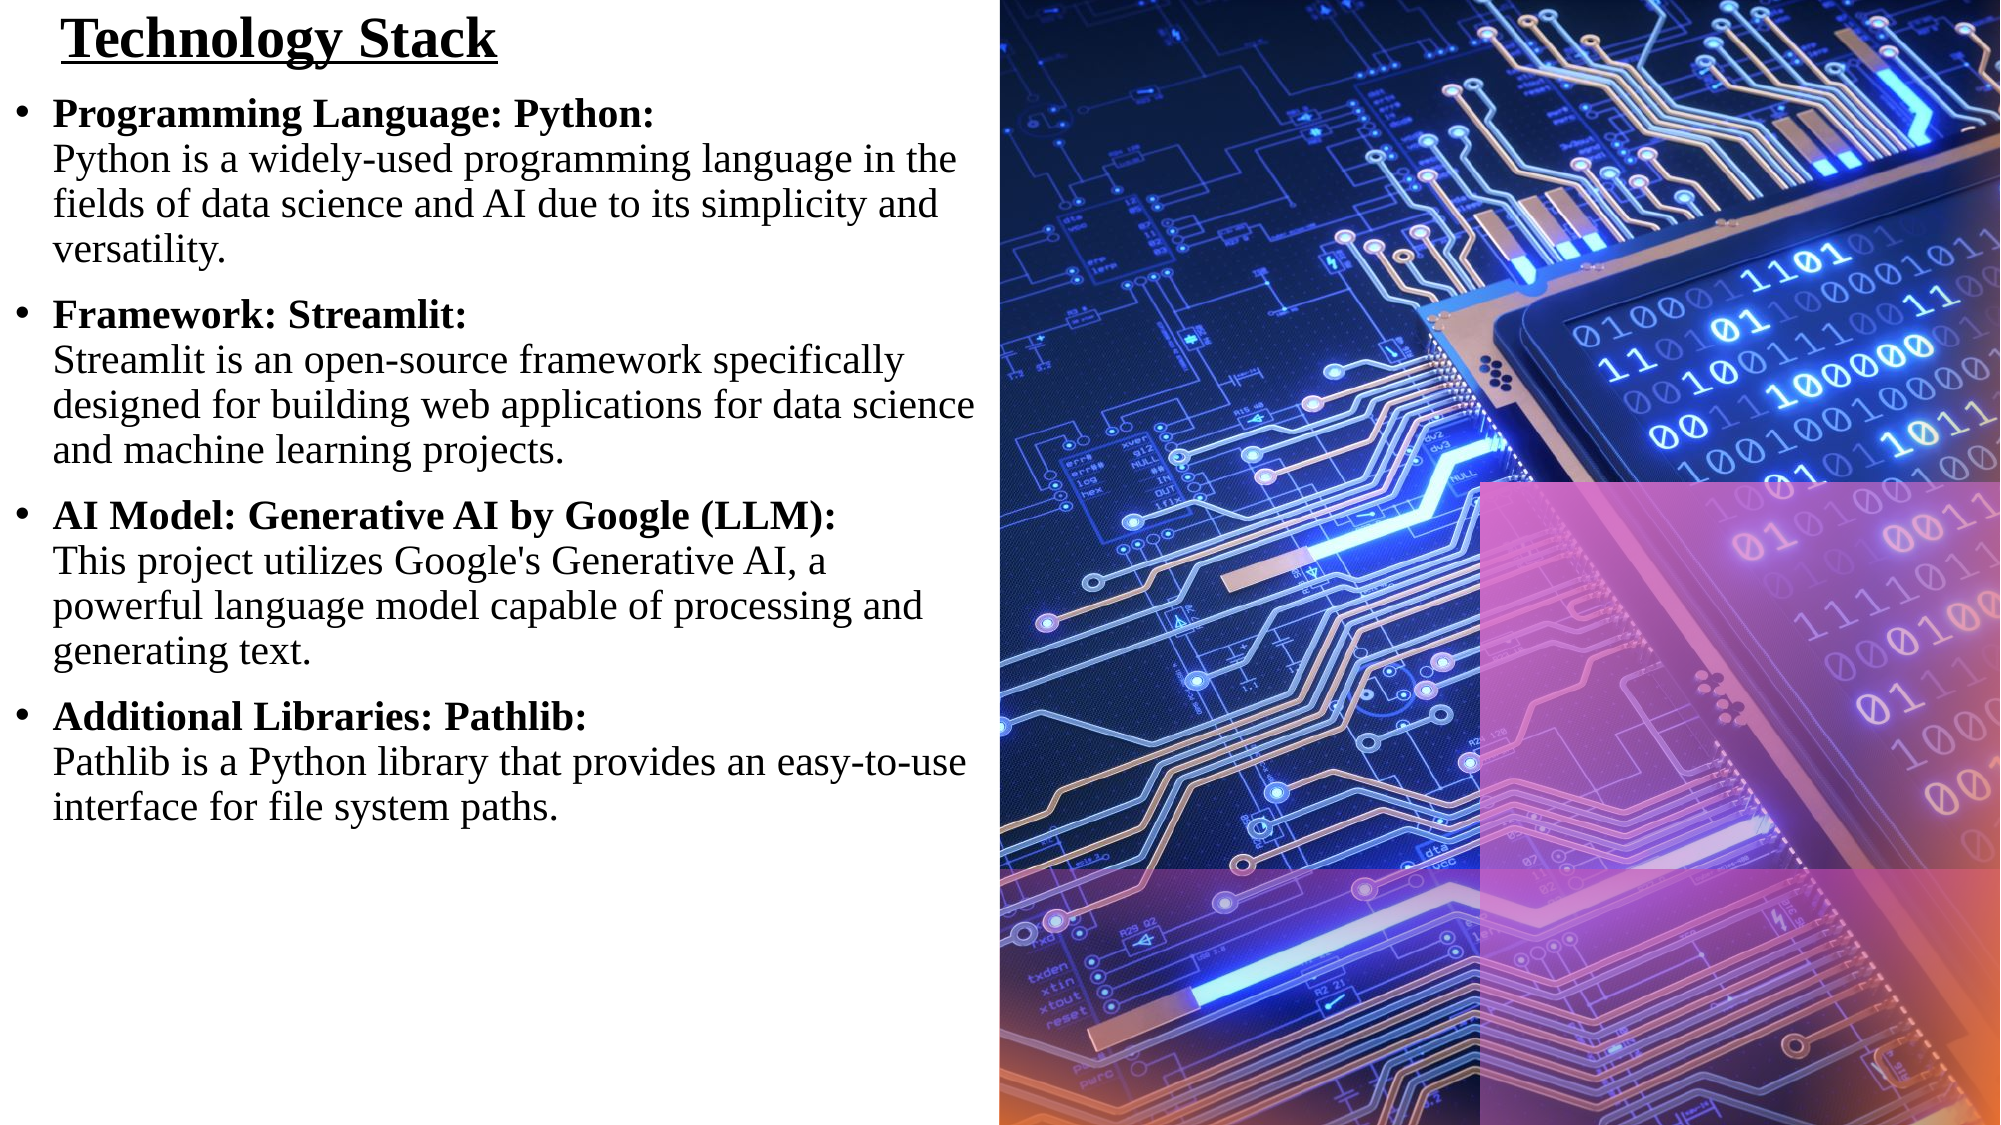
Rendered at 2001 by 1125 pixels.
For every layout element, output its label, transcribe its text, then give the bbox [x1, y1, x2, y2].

list Technology Stack Programming Language: Python: Python is a widely-used programming language in the fields of data science and AI due to its simplicity and versatility. Framework: Streamlit: Streamlit is an open-source framework specifically designed for building web applications for data science and machine learning projects. AI Model: Generative AI by Google (LLM): This project utilizes Google's Generative AI, a powerful language model capable of processing and generating text. Additional Libraries: Pathlib: Pathlib is a Python library that provides an easy-to-use interface for file system paths. [0, 0, 999, 1125]
picture [999, 0, 2000, 1125]
